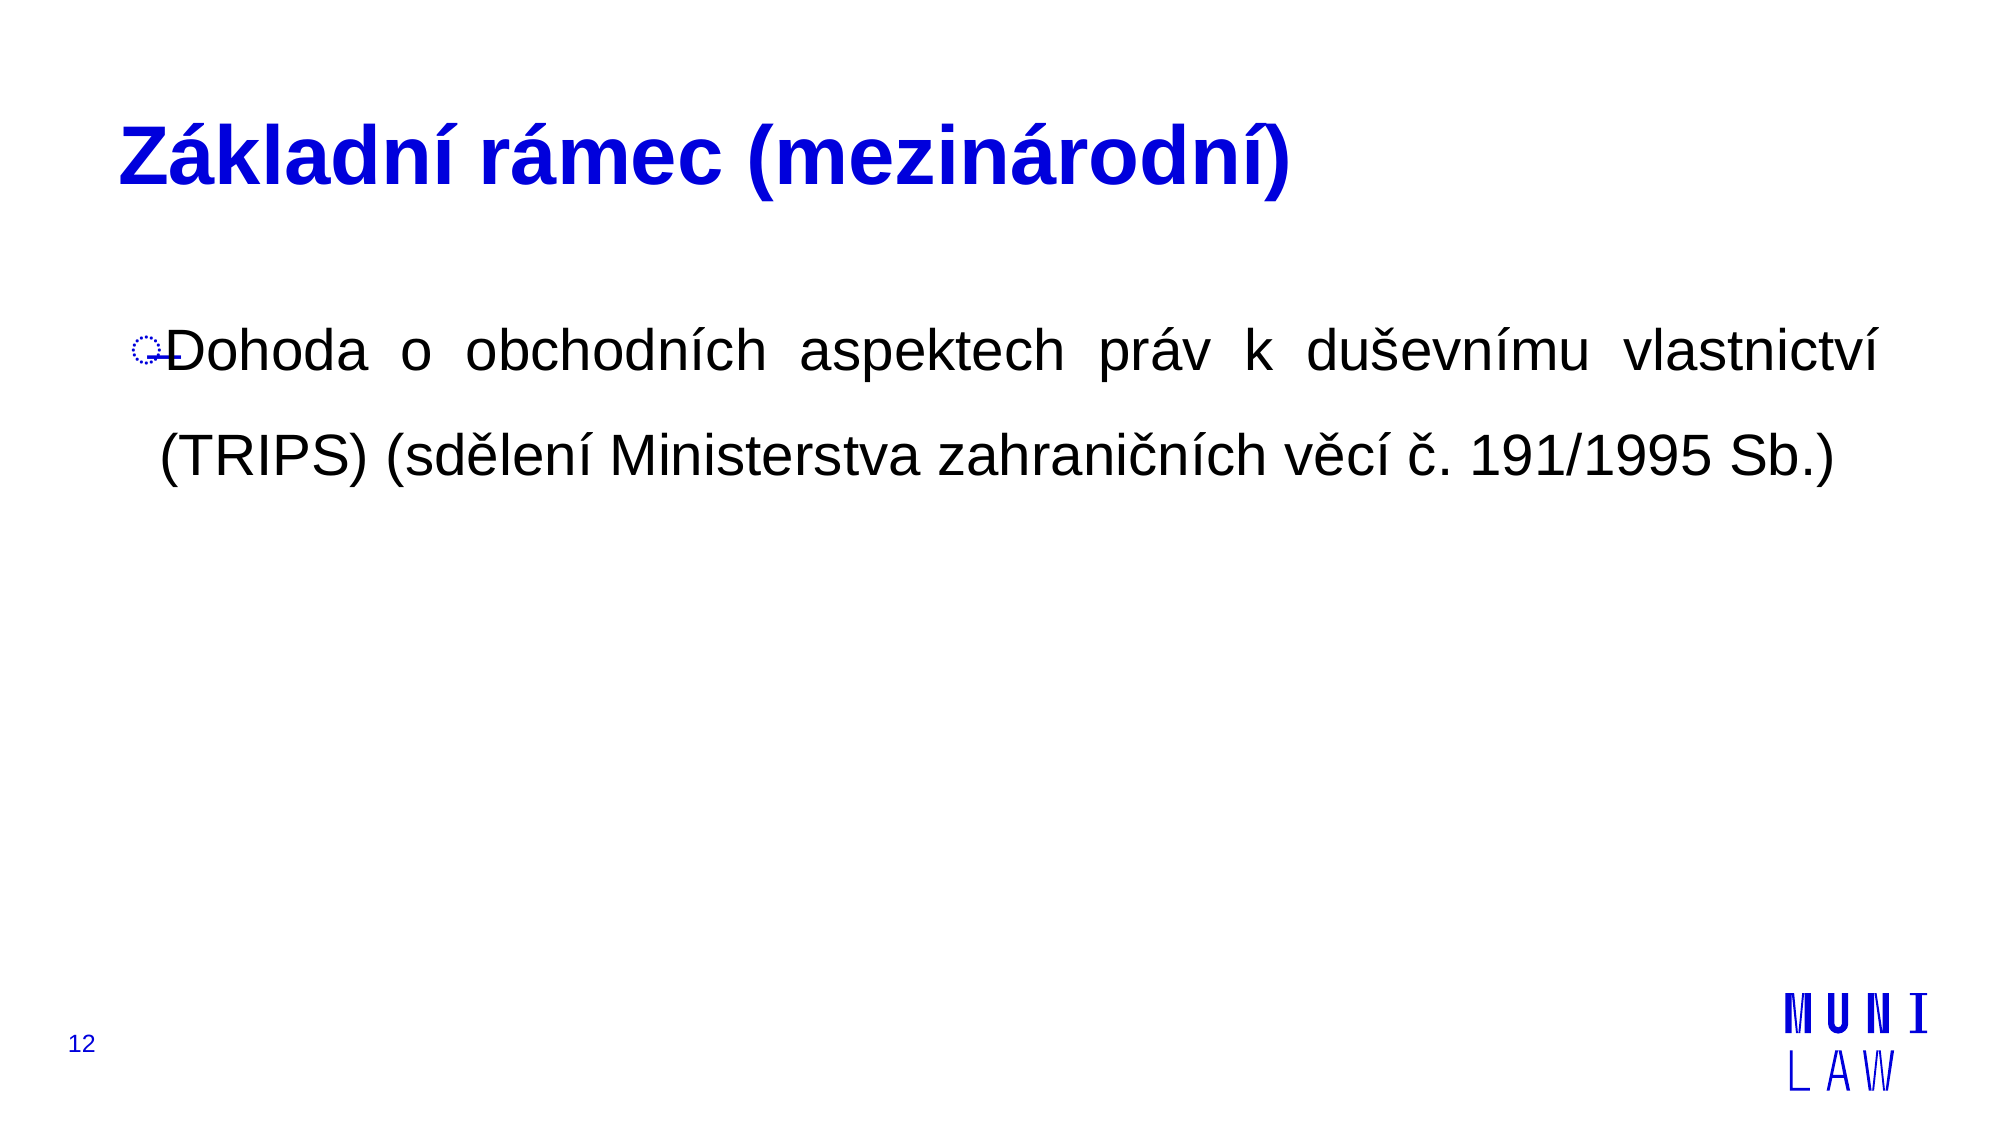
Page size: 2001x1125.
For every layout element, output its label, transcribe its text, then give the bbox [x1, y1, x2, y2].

title Základní rámec (mezinárodní) [118, 118, 1883, 193]
slide_number 12 [67, 1021, 110, 1063]
list Dohoda o obchodních aspektech práv k duševnímu vlastnictví (TRIPS) (sdělení Ministerstva zahraničních věcí č. 191/1995 Sb.) [118, 277, 1883, 957]
